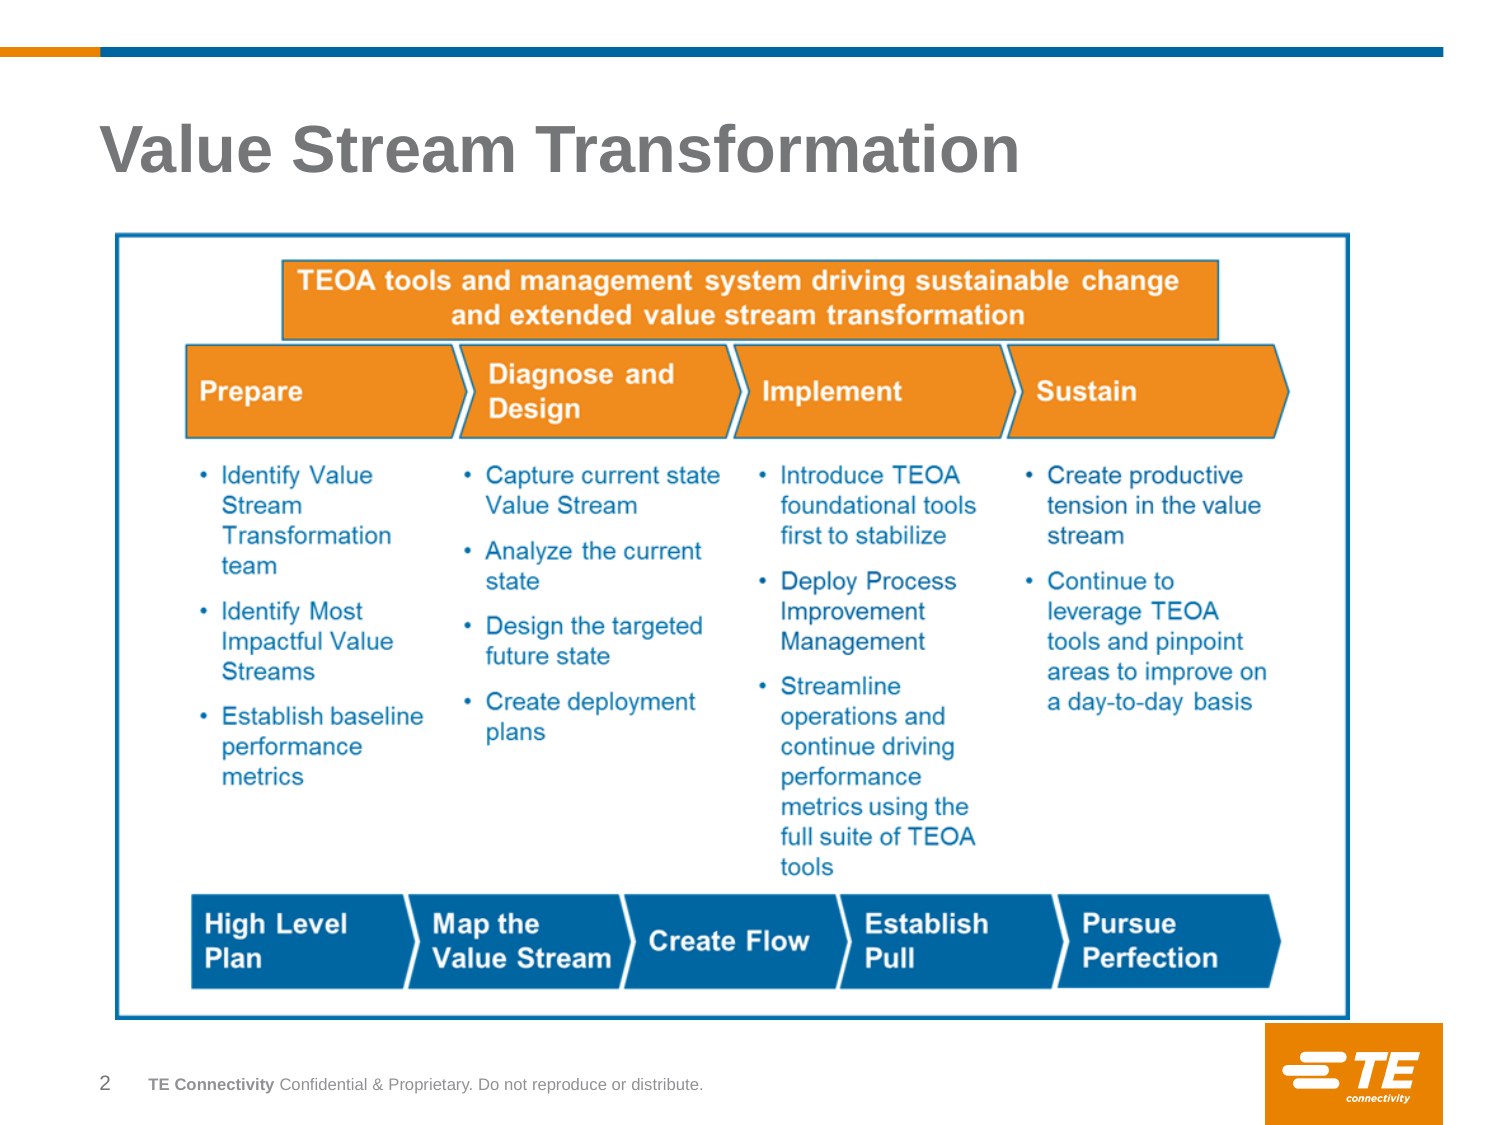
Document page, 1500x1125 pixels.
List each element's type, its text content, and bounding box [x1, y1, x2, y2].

picture [1265, 1023, 1443, 1125]
picture [118, 236, 1347, 1017]
title Value Stream Transformation [84, 107, 1443, 205]
picture [115, 154, 1350, 233]
slide_number 2 [84, 1052, 155, 1113]
